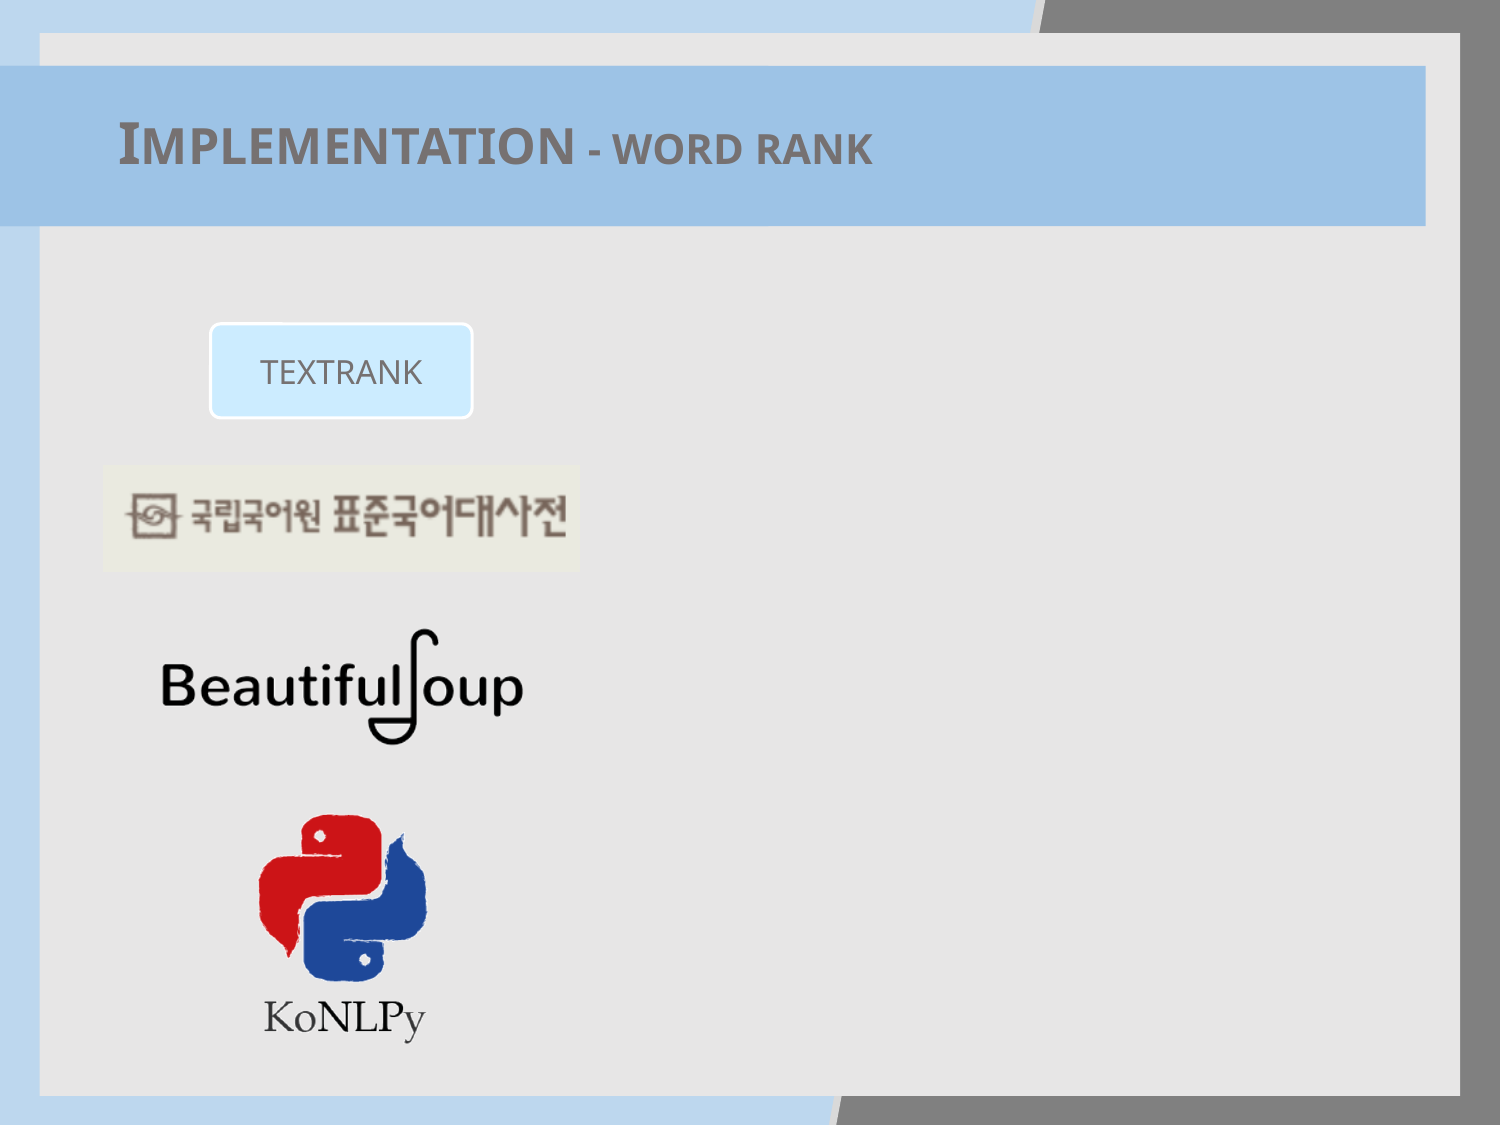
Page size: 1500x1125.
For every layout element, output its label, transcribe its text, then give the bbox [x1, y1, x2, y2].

picture [241, 802, 441, 1050]
picture [121, 592, 562, 782]
picture [103, 465, 580, 572]
title IMPLEMENTATION - WORD RANK [103, 37, 1397, 255]
text_box TEXTRANK [208, 322, 474, 420]
